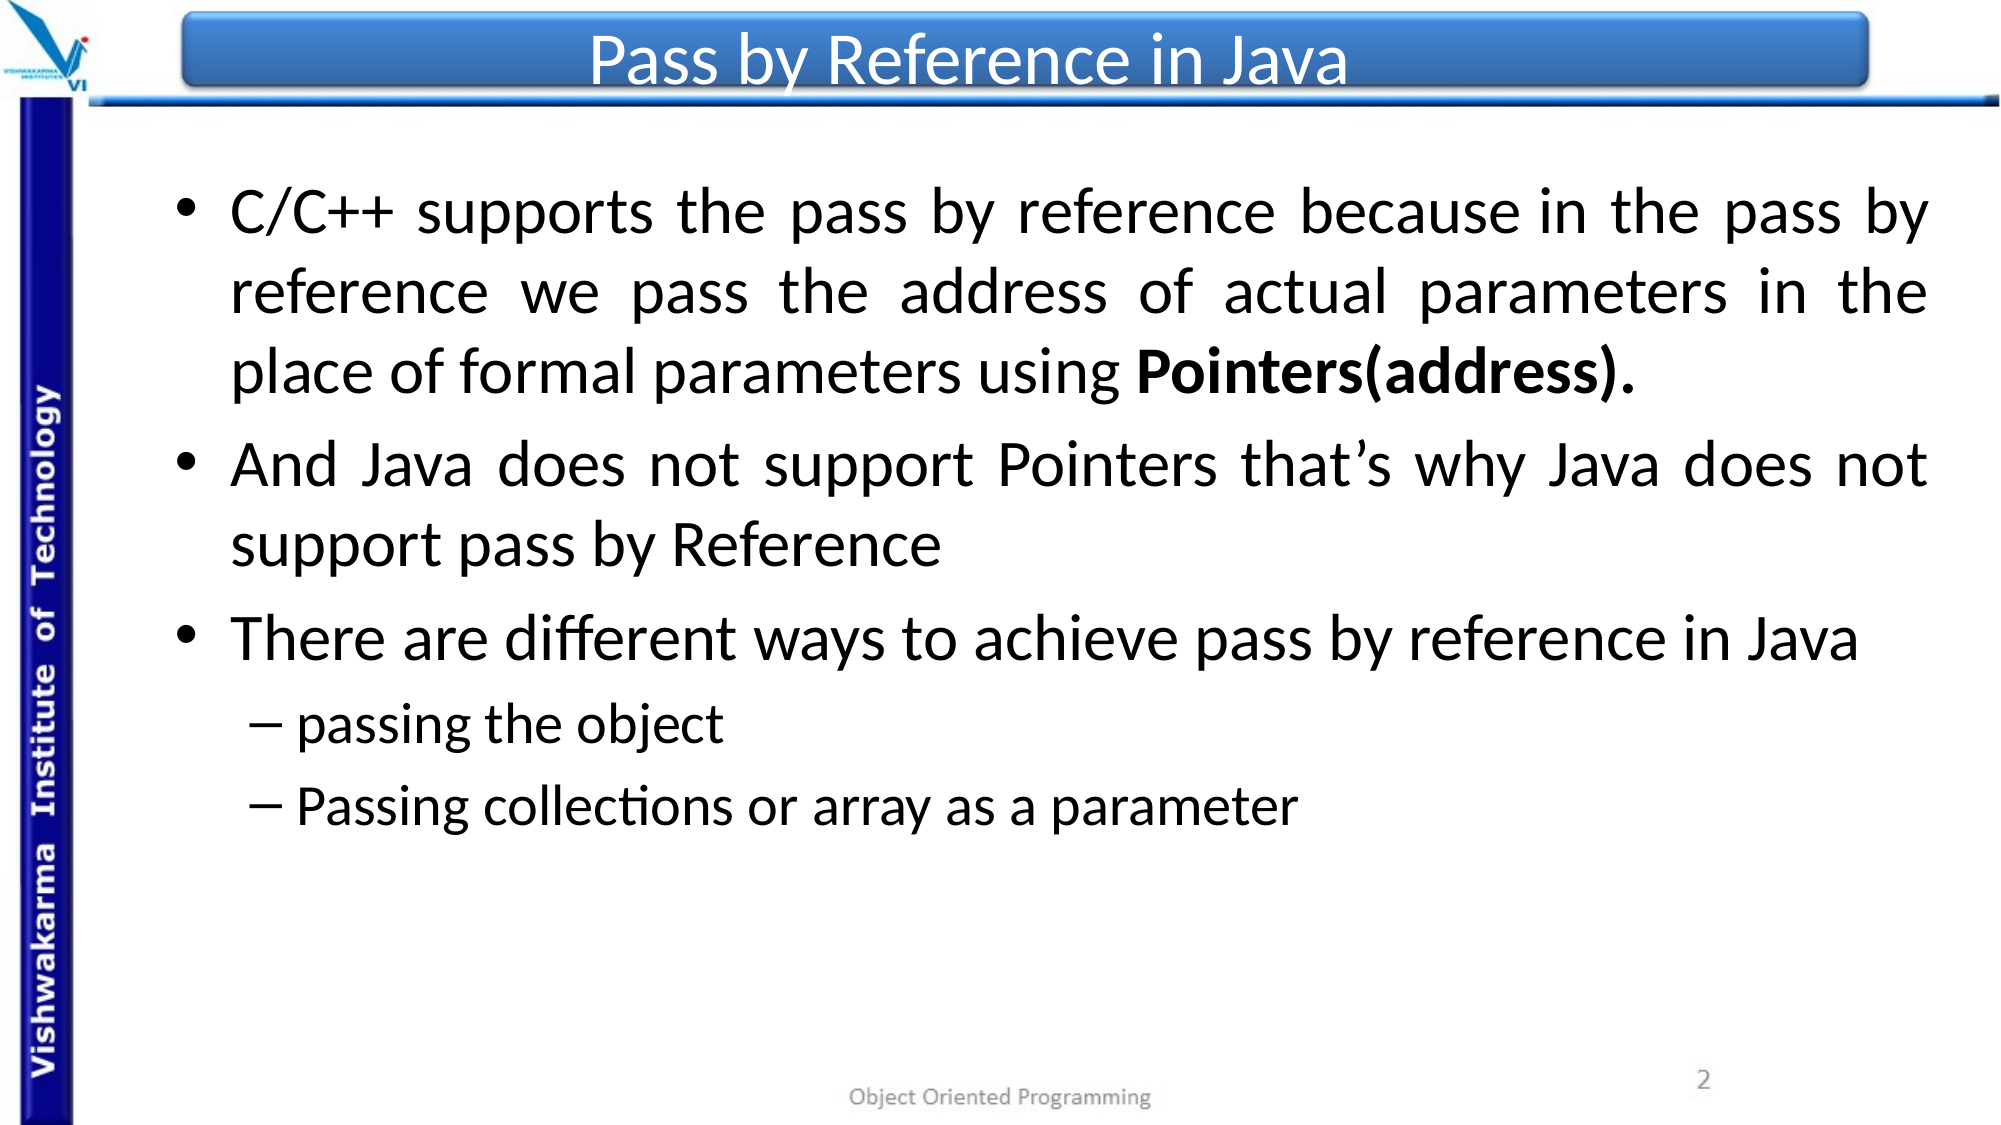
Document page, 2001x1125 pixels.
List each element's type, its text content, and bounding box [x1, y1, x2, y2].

picture [0, 0, 2001, 1125]
title Pass by Reference in Java [159, 30, 1780, 79]
list C/C++ supports the pass by reference because in the pass by reference we pass the address of actual parameters in the place of formal parameters using Pointers(address). And Java does not support Pointers that’s why Java does not support pass by Reference There are different ways to achieve pass by reference in Java passing the object Passing collections or array as a parameter [159, 158, 1945, 1005]
